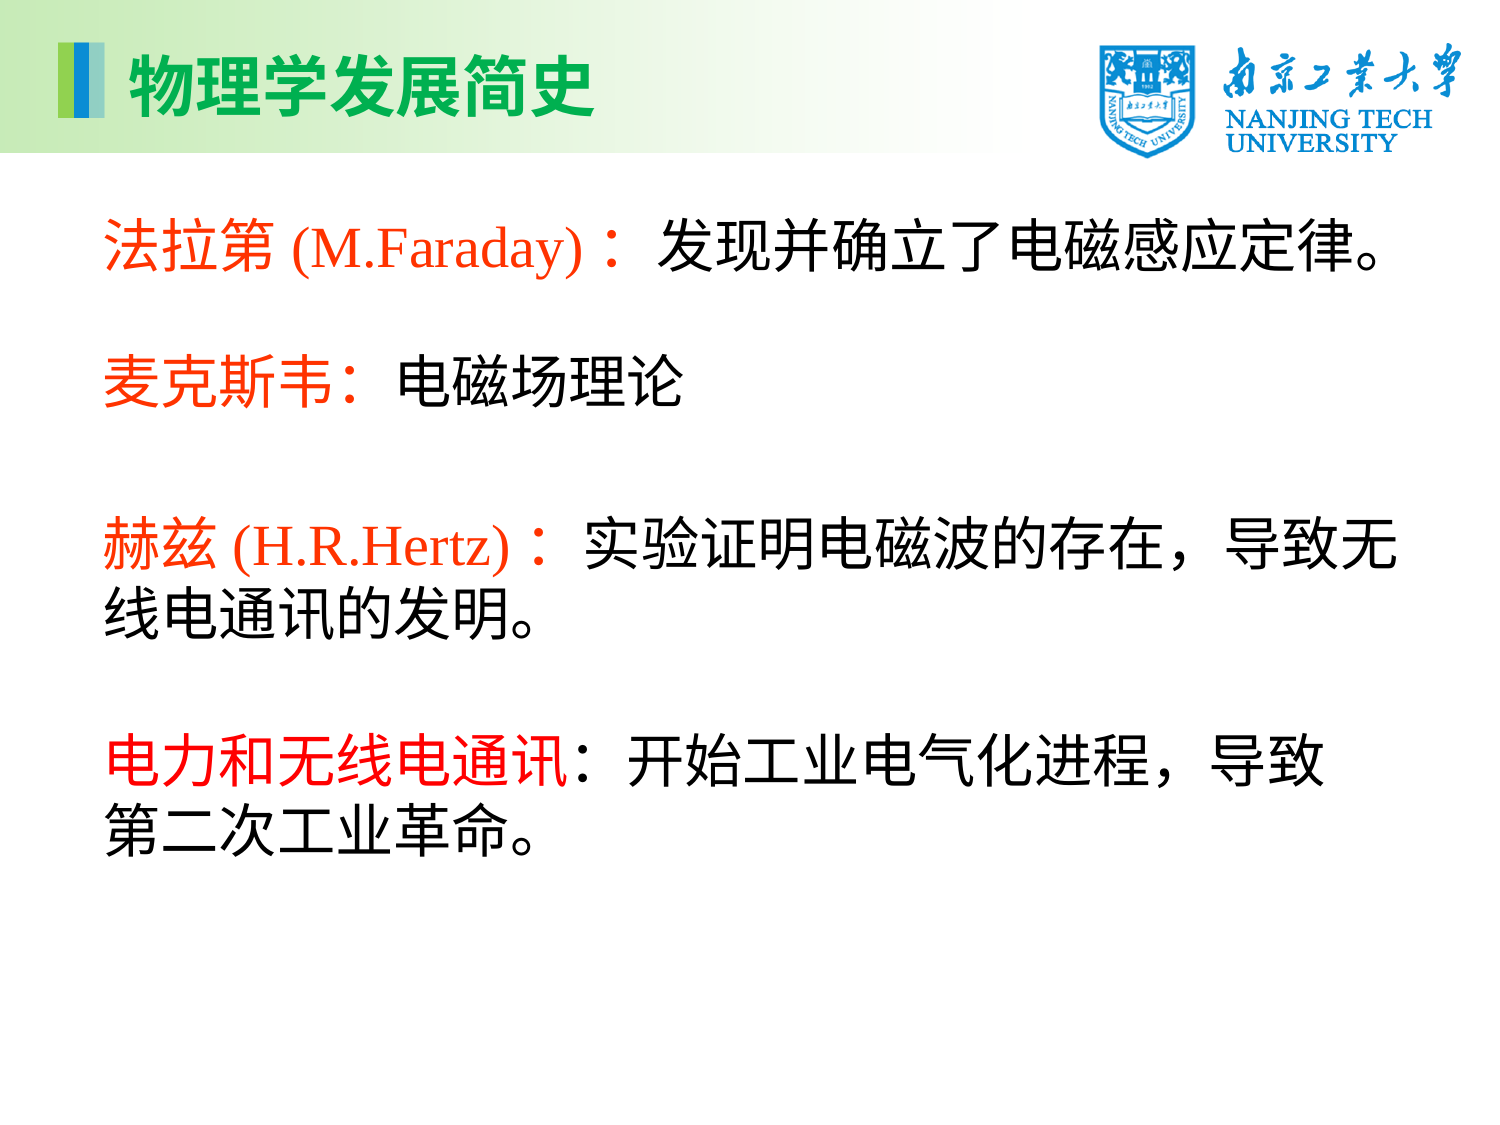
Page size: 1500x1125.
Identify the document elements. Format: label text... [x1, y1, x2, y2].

picture [0, 0, 1500, 1125]
text_box 法拉第(M.Faraday)：发现并确立了电磁感应定律。 [87, 201, 1450, 287]
text_box 麦克斯韦：电磁场理论 [87, 337, 1397, 423]
text_box 电力和无线电通讯：开始工业电气化进程，导致第二次工业革命。 [87, 717, 1375, 872]
text_box 物理学发展简史 [87, 37, 638, 150]
text_box 赫兹(H.R.Hertz)：实验证明电磁波的存在，导致无线电通讯的发明。 [87, 499, 1450, 655]
